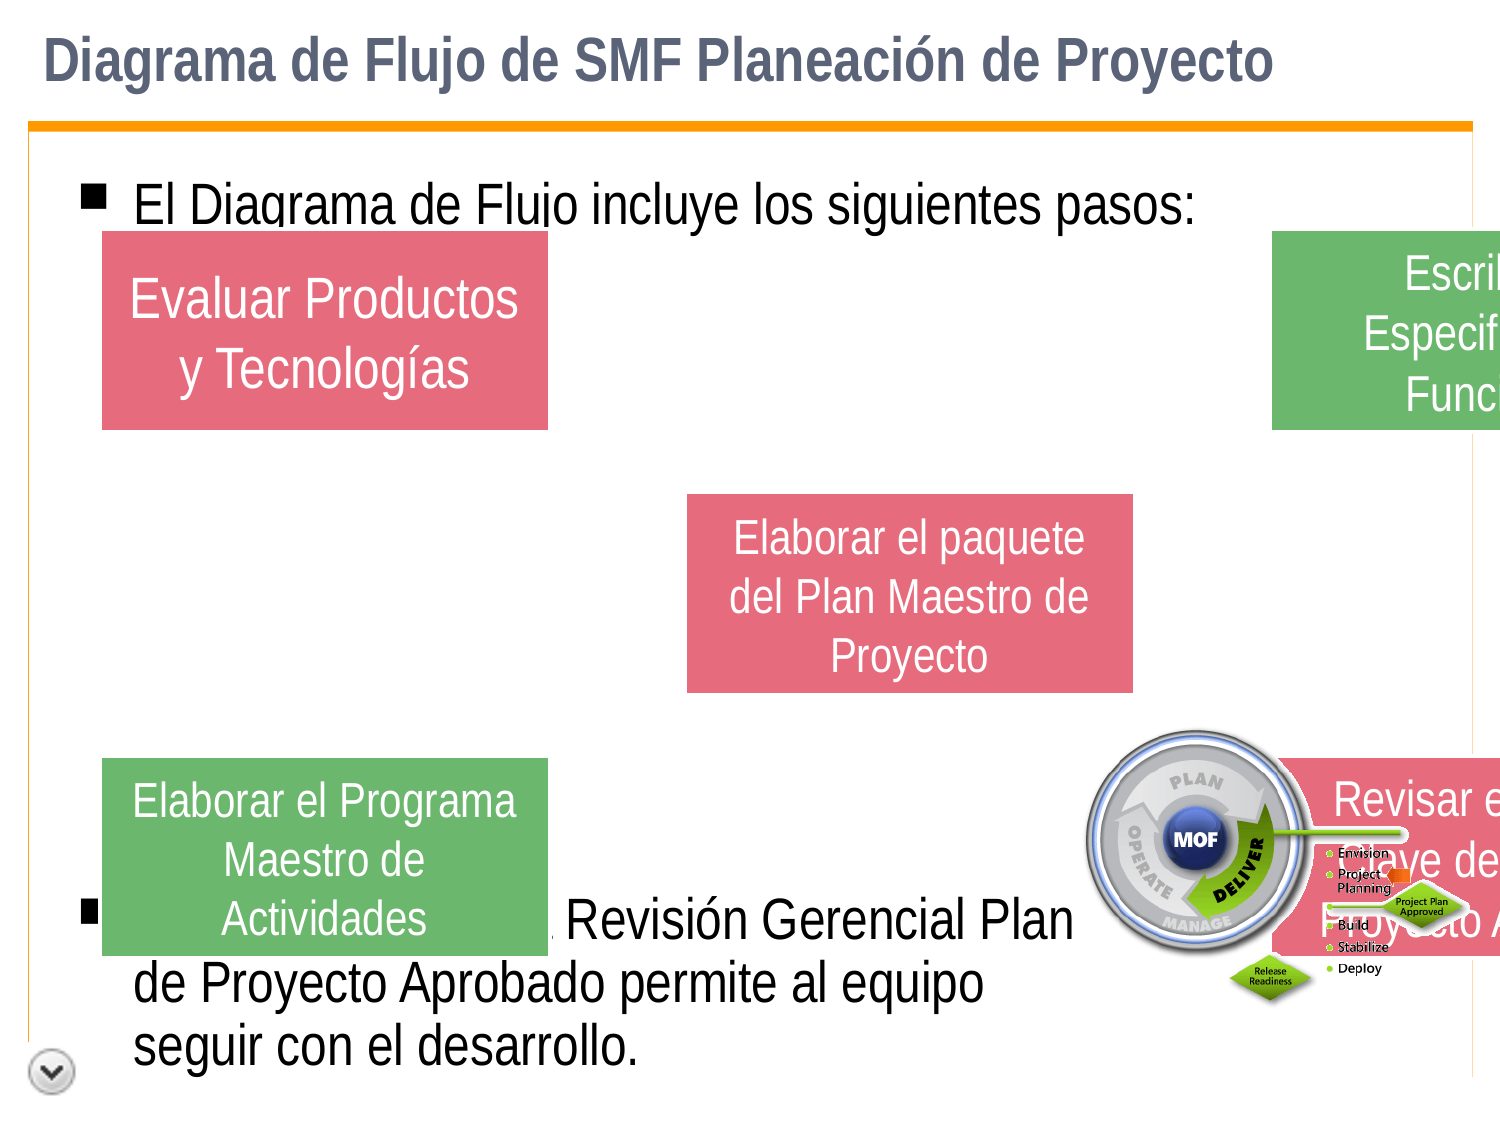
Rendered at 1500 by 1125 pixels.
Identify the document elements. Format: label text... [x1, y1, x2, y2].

picture [1079, 724, 1476, 1013]
text_box La aprobación de la Revisión Gerencial Plan de Proyecto Aprobado permite al equipo seguir con el desarrollo. [62, 882, 1125, 1025]
list El Diagrama de Flujo incluye los siguientes pasos: [62, 166, 1413, 276]
title Diagrama de Flujo de SMF Planeación de Proyecto [27, 19, 1426, 103]
picture [24, 1042, 81, 1103]
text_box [99, 228, 1451, 897]
